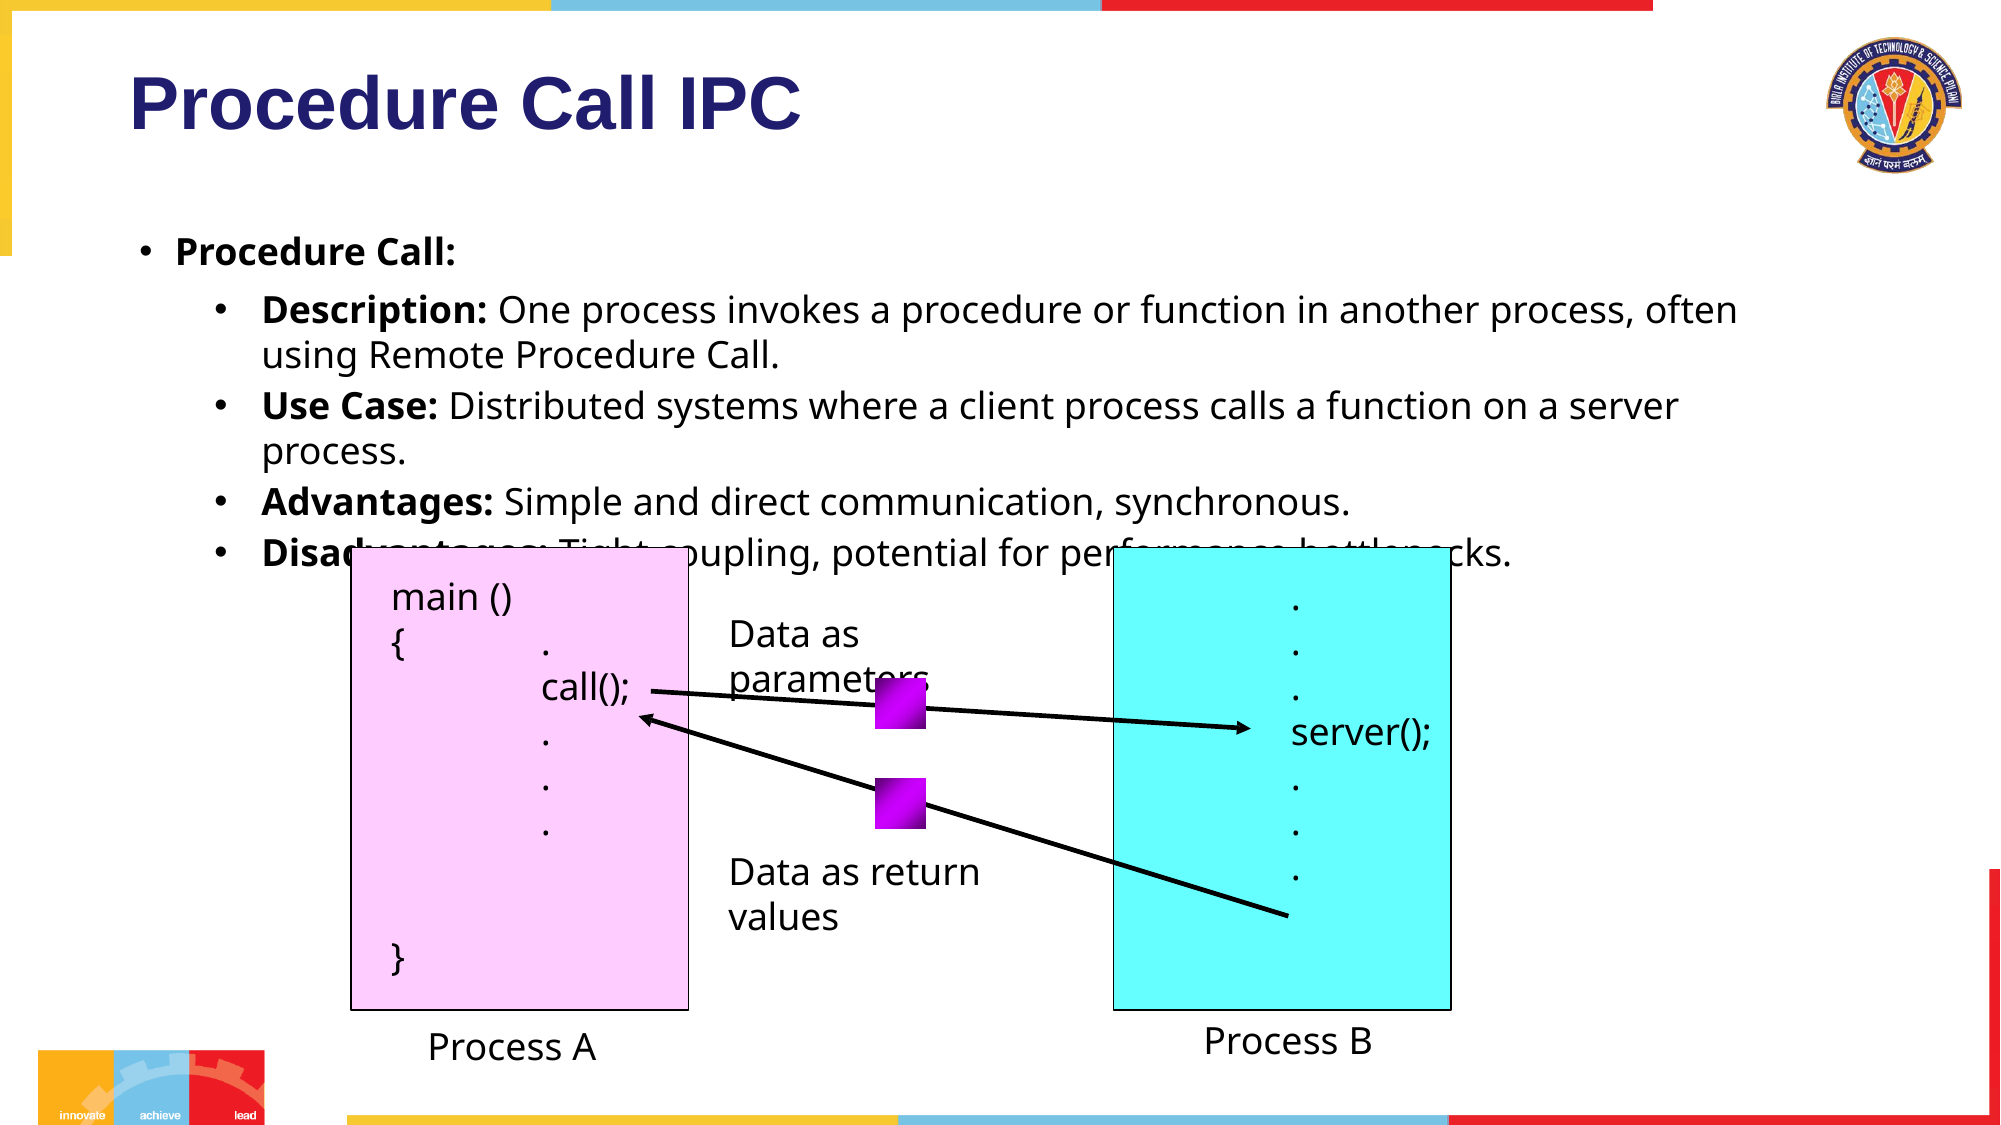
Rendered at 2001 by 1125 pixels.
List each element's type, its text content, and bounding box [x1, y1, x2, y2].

picture [1826, 37, 1962, 174]
title Procedure Call IPC [127, 52, 1873, 243]
picture [0, 0, 1653, 256]
text_box Process B [1201, 1020, 1377, 1062]
picture [38, 1050, 265, 1125]
text_box Procedure Call: Description: One process invokes a procedure or function in another process, often using Remote Procedure Call. Use Case: Distributed systems where a client process calls a function on a server process. Advantages: Simple and direct communication, synchronous. Disadvantages: Tight coupling, potential for performance bottlenecks. [139, 203, 1789, 575]
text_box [650, 678, 1252, 829]
picture [347, 869, 2000, 1125]
text_box Process A [425, 1020, 601, 1068]
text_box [349, 546, 1452, 1011]
